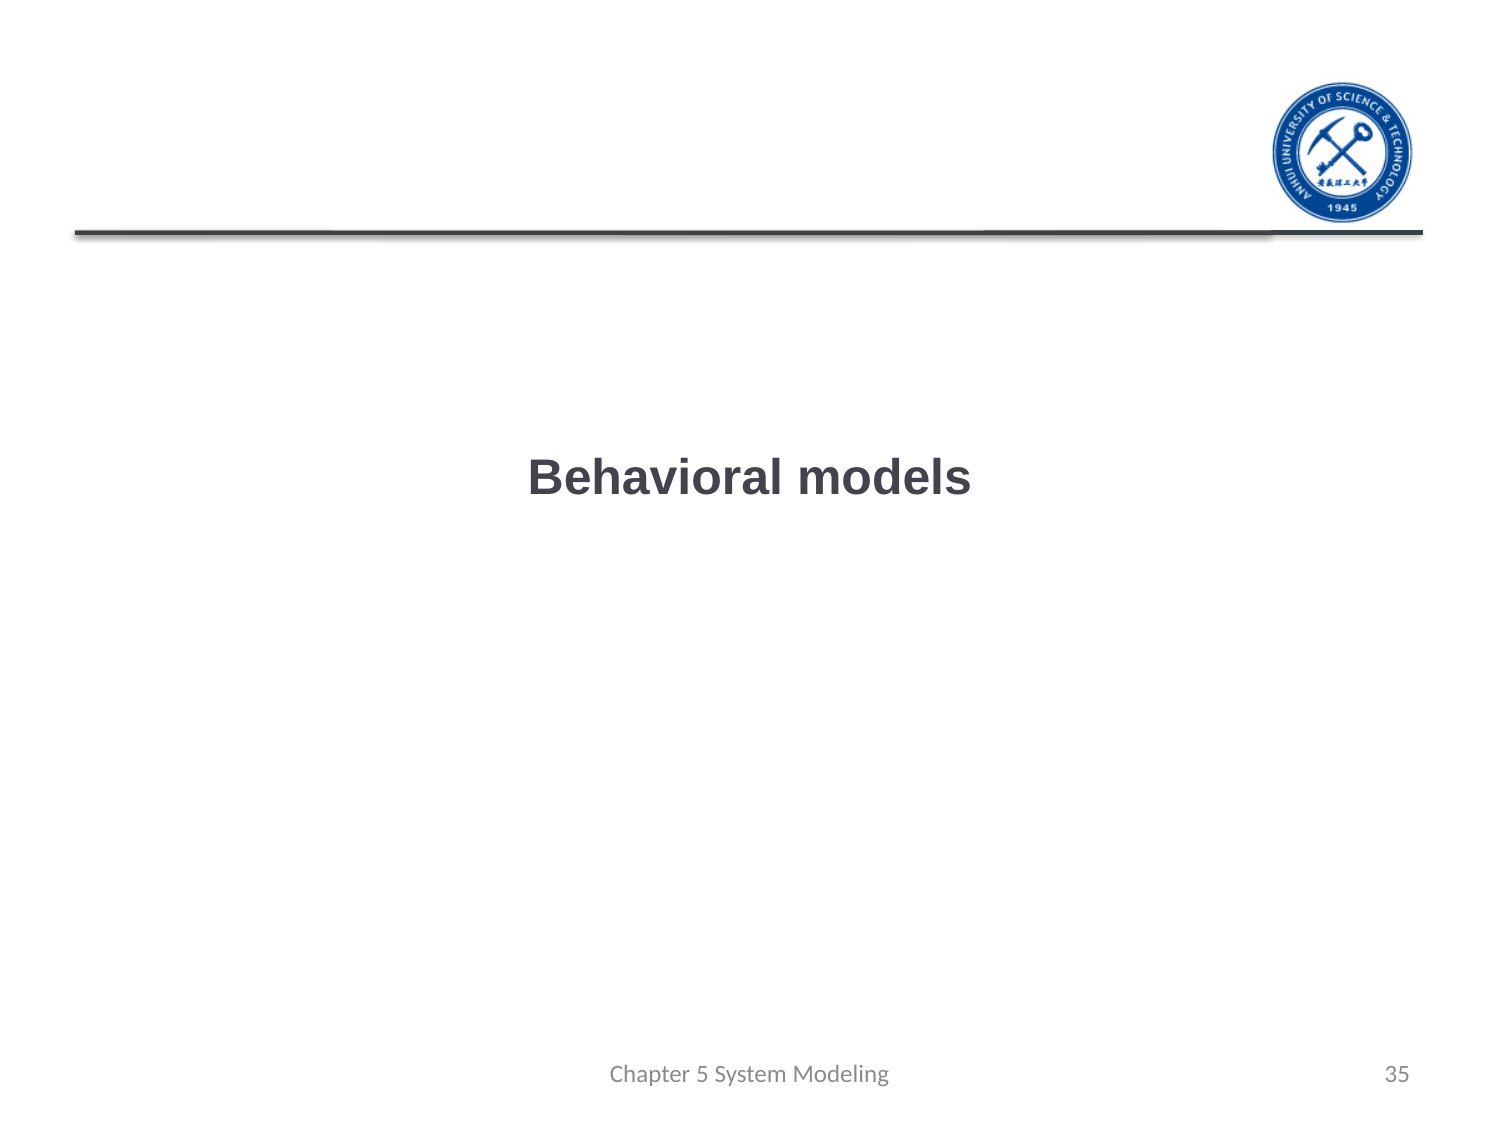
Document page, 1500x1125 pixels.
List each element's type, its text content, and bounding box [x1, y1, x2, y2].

picture [1223, 34, 1430, 230]
title Behavioral models [74, 380, 1426, 569]
footer Chapter 5 System Modeling [512, 1042, 988, 1103]
slide_number 35 [1074, 1042, 1425, 1103]
